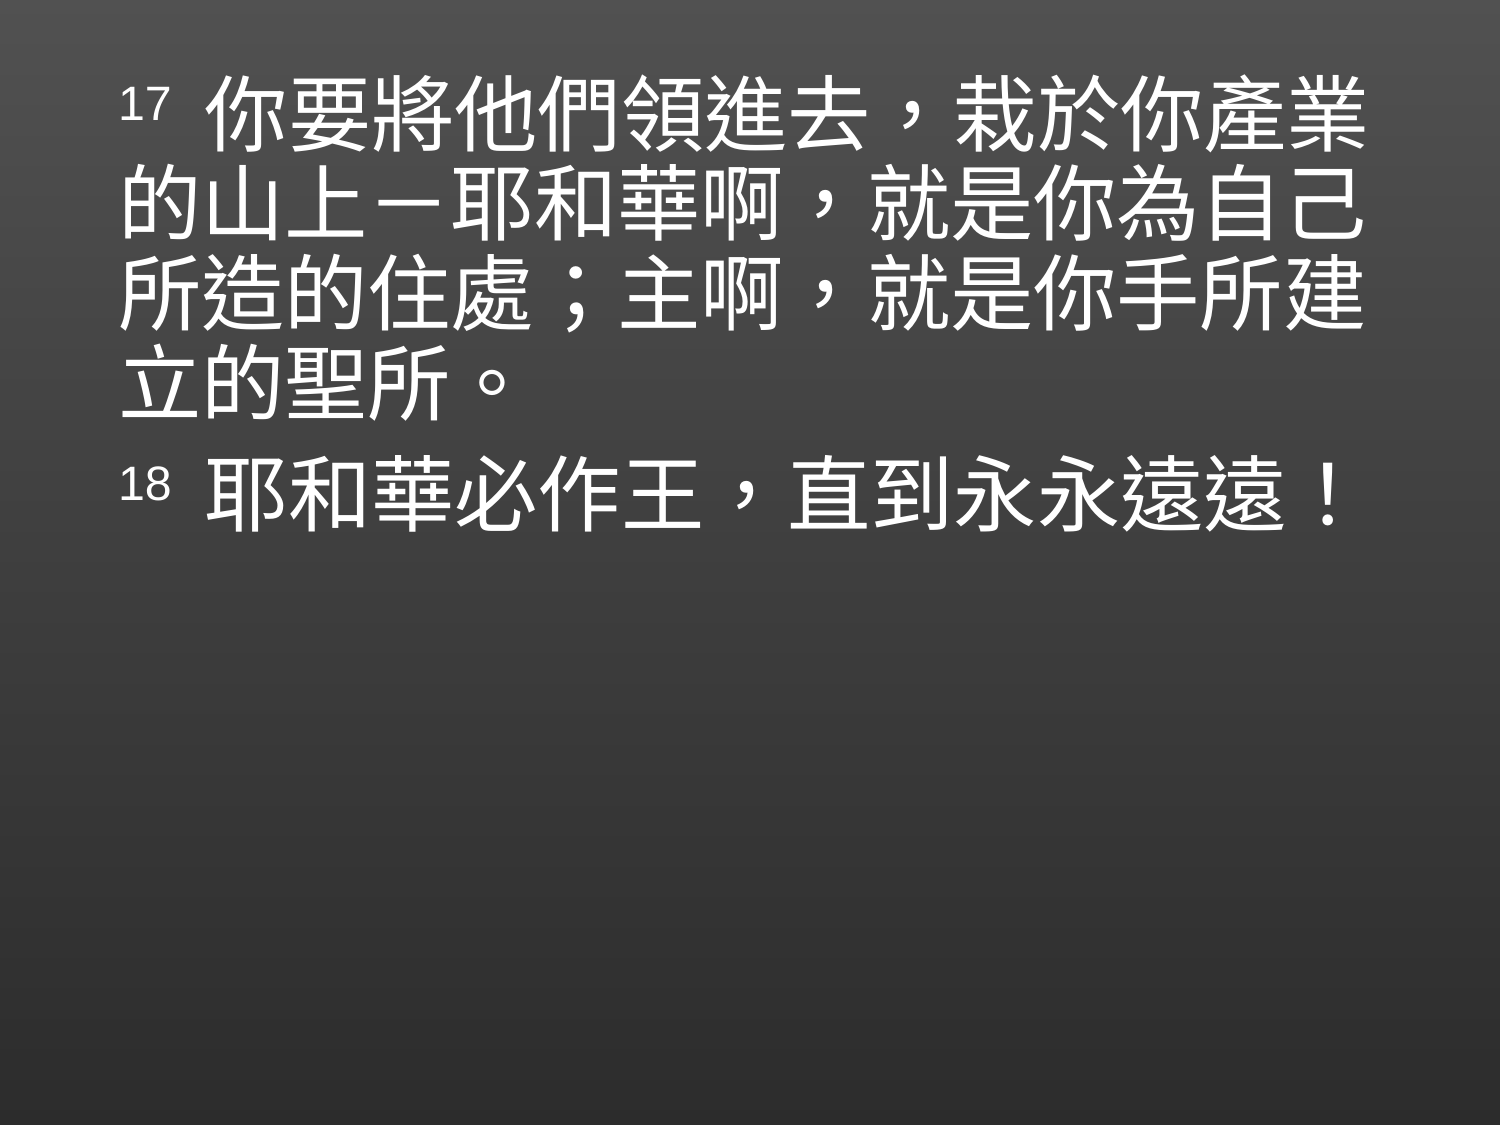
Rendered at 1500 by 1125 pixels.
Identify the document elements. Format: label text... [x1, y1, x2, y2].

list 17 你要將他們領進去，栽於你產業的山上－耶和華啊，就是你為自己所造的住處；主啊，就是你手所建立的聖所。 18 耶和華必作王，直到永永遠遠！ [103, 65, 1397, 1014]
